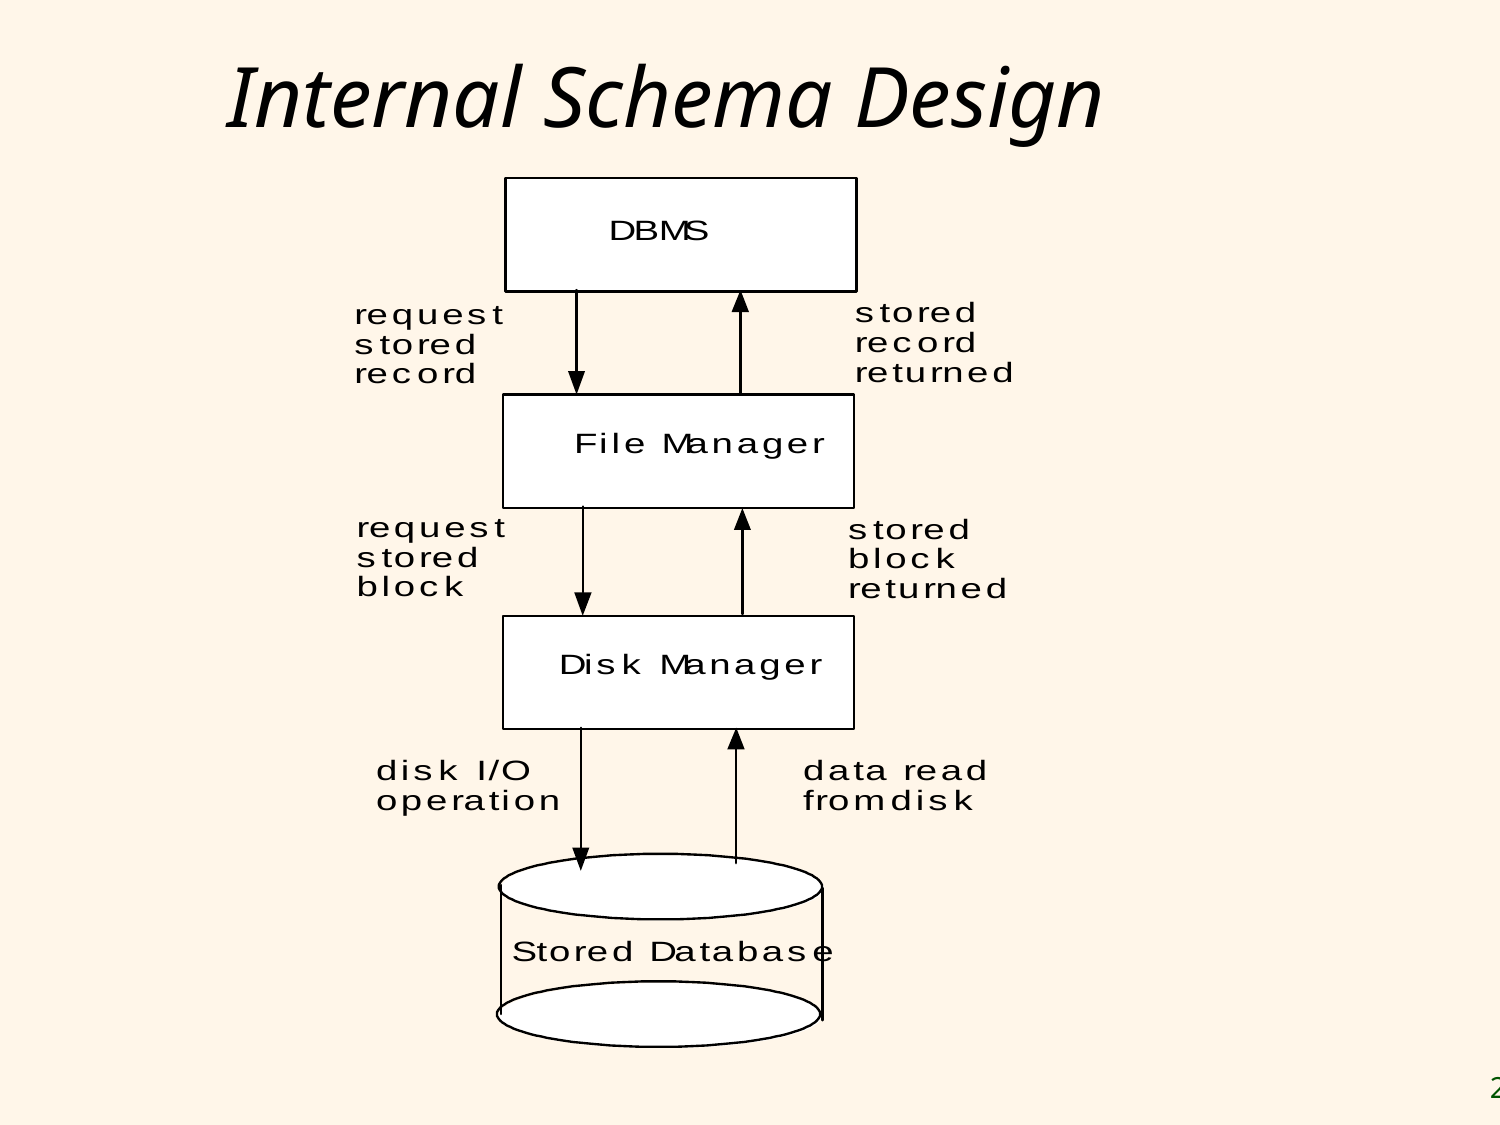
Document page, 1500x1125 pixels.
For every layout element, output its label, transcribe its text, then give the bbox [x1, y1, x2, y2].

title Internal Schema Design [212, 50, 1318, 139]
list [349, 174, 1051, 1051]
